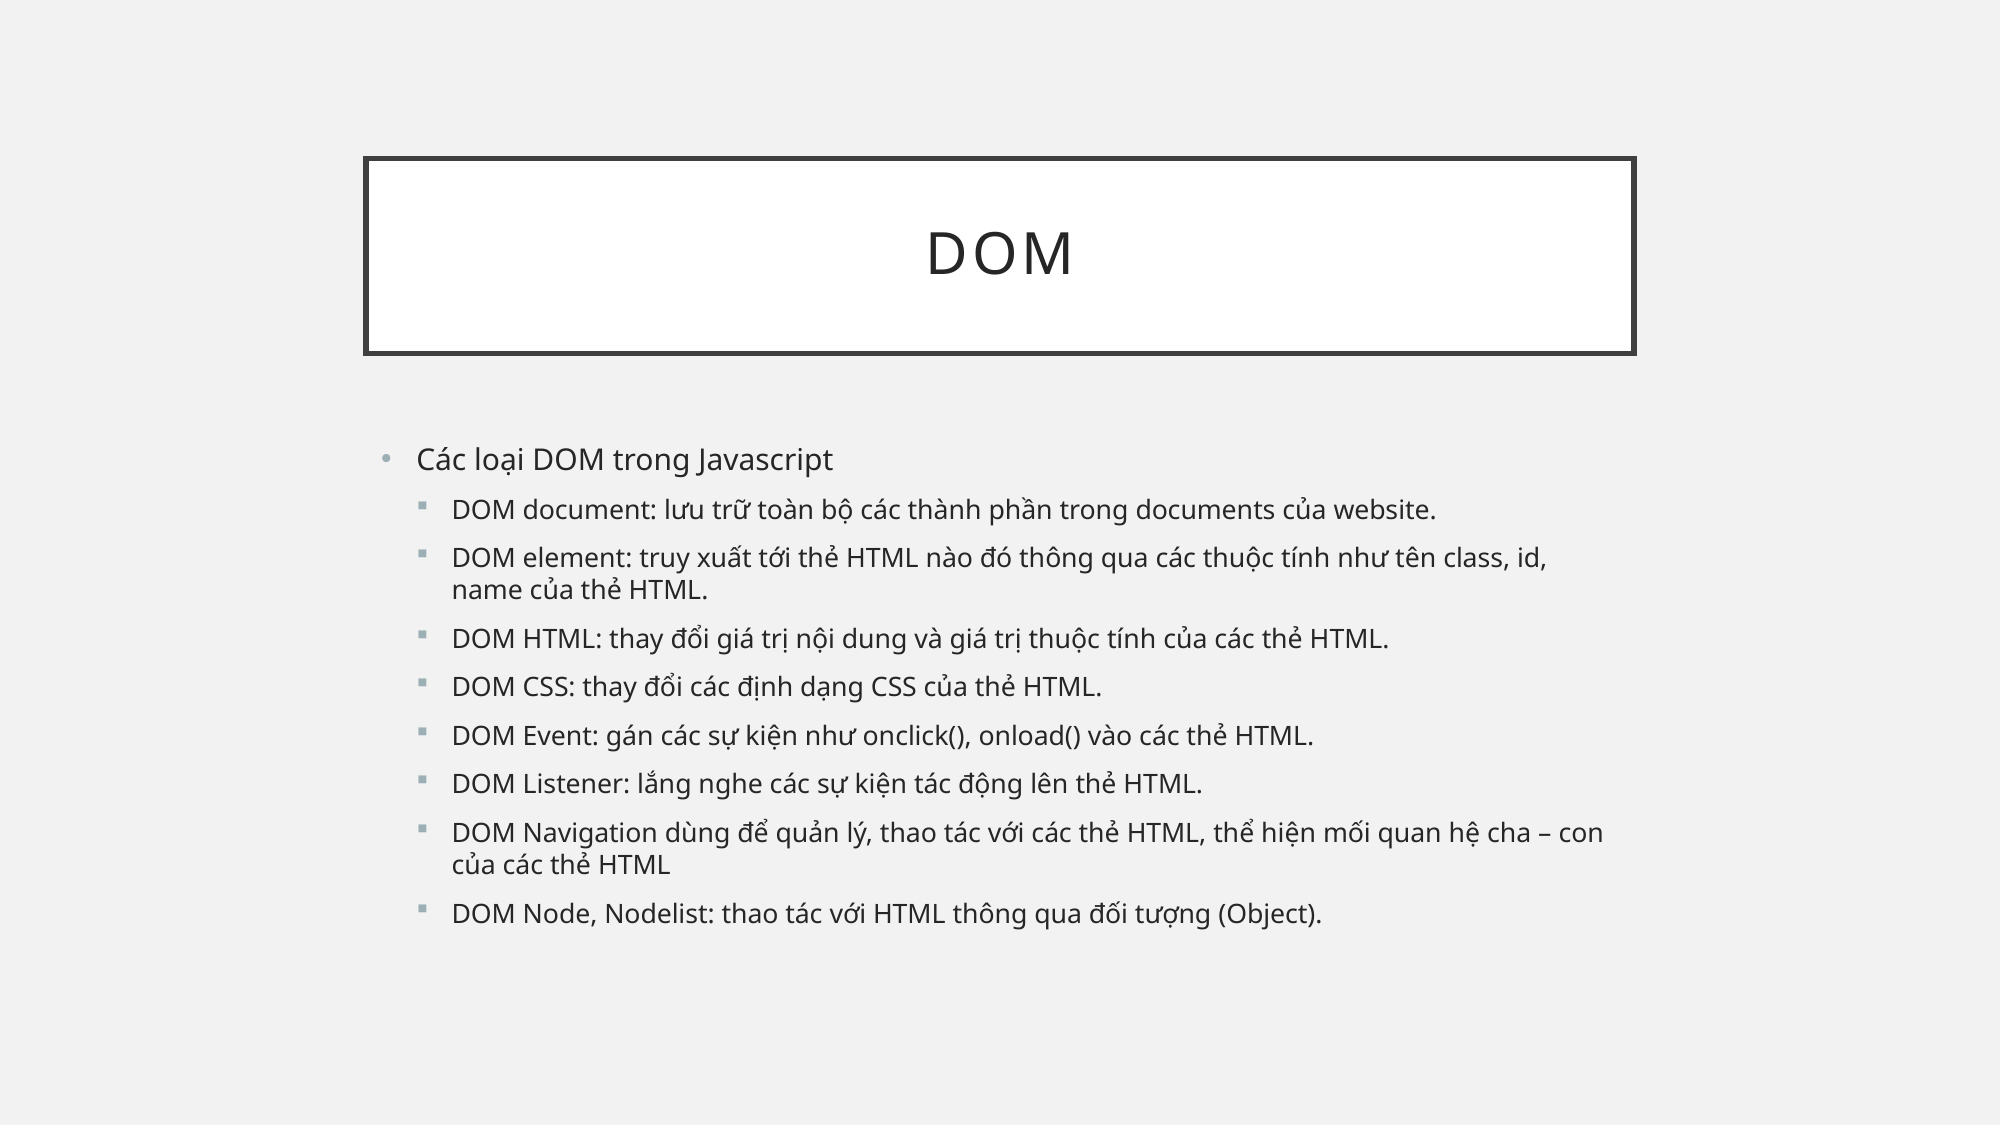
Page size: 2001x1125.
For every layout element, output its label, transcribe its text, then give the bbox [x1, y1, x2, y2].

list Các loại DOM trong Javascript DOM document: lưu trữ toàn bộ các thành phần trong documents của website. DOM element: truy xuất tới thẻ HTML nào đó thông qua các thuộc tính như tên class, id, name của thẻ HTML. DOM HTML: thay đổi giá trị nội dung và giá trị thuộc tính của các thẻ HTML. DOM CSS: thay đổi các định dạng CSS của thẻ HTML. DOM Event: gán các sự kiện như onclick(), onload() vào các thẻ HTML. DOM Listener: lắng nghe các sự kiện tác động lên thẻ HTML. DOM Navigation dùng để quản lý, thao tác với các thẻ HTML, thể hiện mối quan hệ cha – con của các thẻ HTML DOM Node, Nodelist: thao tác với HTML thông qua đối tượng (Object). [366, 432, 1634, 942]
title DOM [363, 156, 1637, 356]
